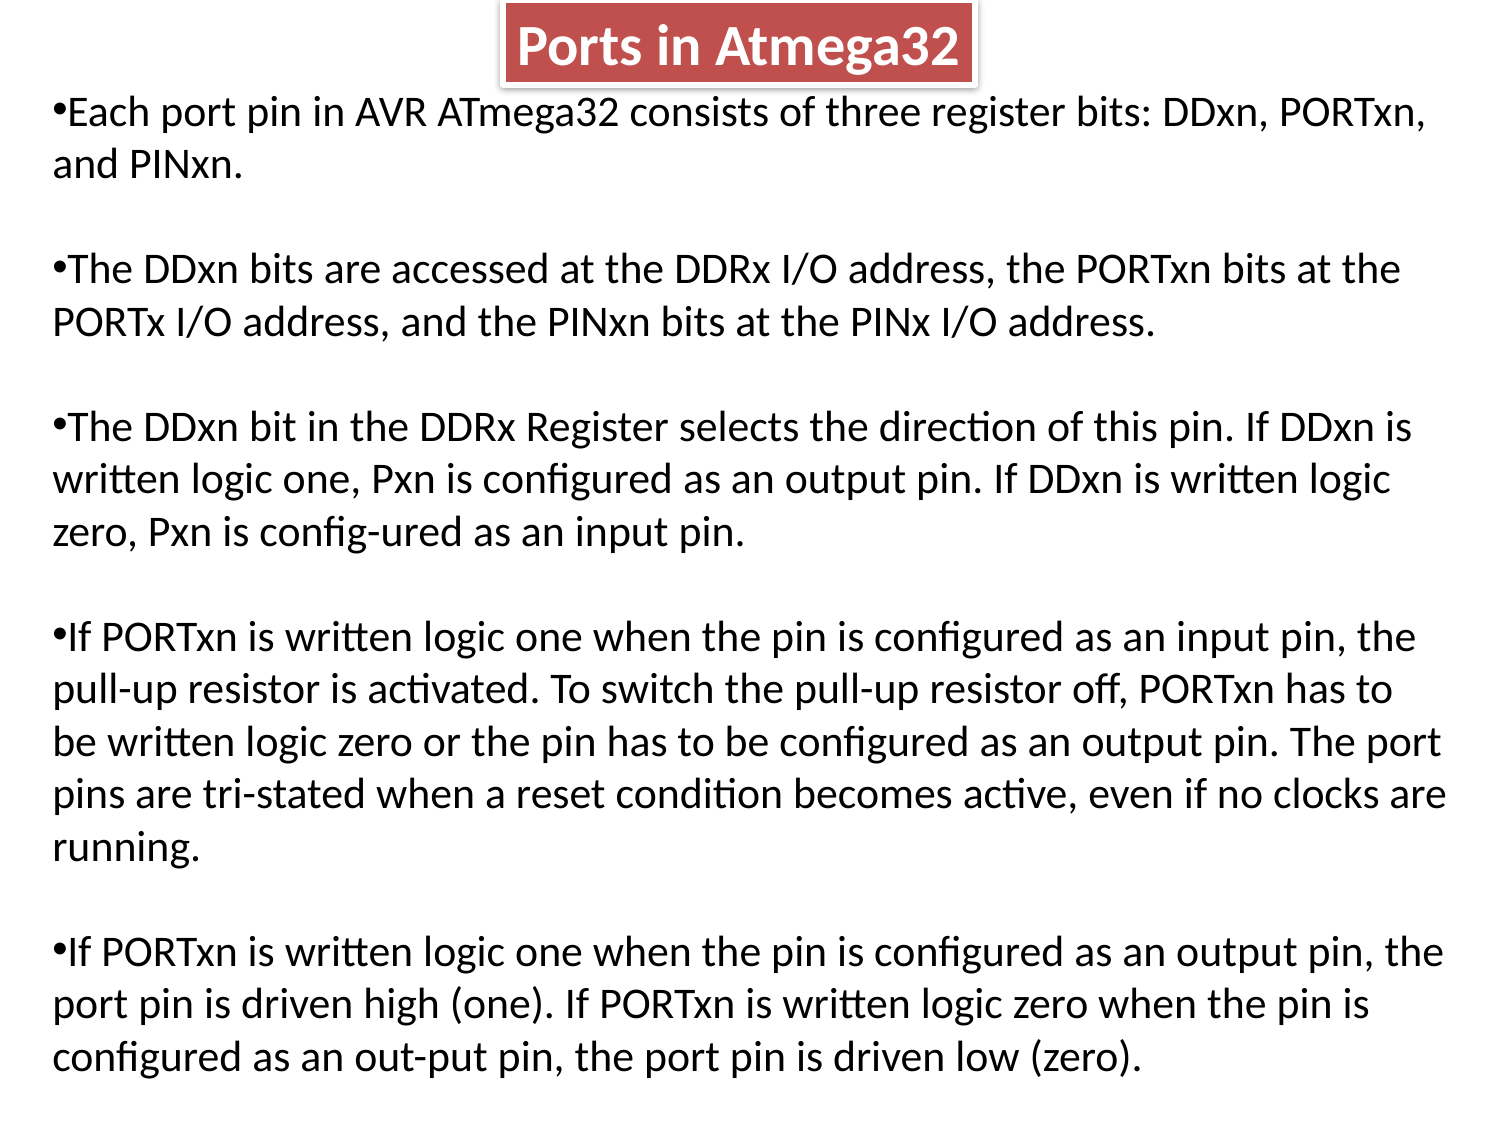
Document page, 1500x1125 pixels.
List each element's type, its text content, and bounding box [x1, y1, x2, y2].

text_box Ports in Atmega32 [500, 0, 978, 88]
text_box Each port pin in AVR ATmega32 consists of three register bits: DDxn, PORTxn, and PINxn. The DDxn bits are accessed at the DDRx I/O address, the PORTxn bits at the PORTx I/O address, and the PINxn bits at the PINx I/O address. The DDxn bit in the DDRx Register selects the direction of this pin. If DDxn is written logic one, Pxn is configured as an output pin. If DDxn is written logic zero, Pxn is config-ured as an input pin. If PORTxn is written logic one when the pin is configured as an input pin, the pull-up resistor is activated. To switch the pull-up resistor off, PORTxn has to be written logic zero or the pin has to be configured as an output pin. The port pins are tri-stated when a reset condition becomes active, even if no clocks are running. If PORTxn is written logic one when the pin is configured as an output pin, the port pin is driven high (one). If PORTxn is written logic zero when the pin is configured as an out-put pin, the port pin is driven low (zero). [35, 73, 1464, 1089]
